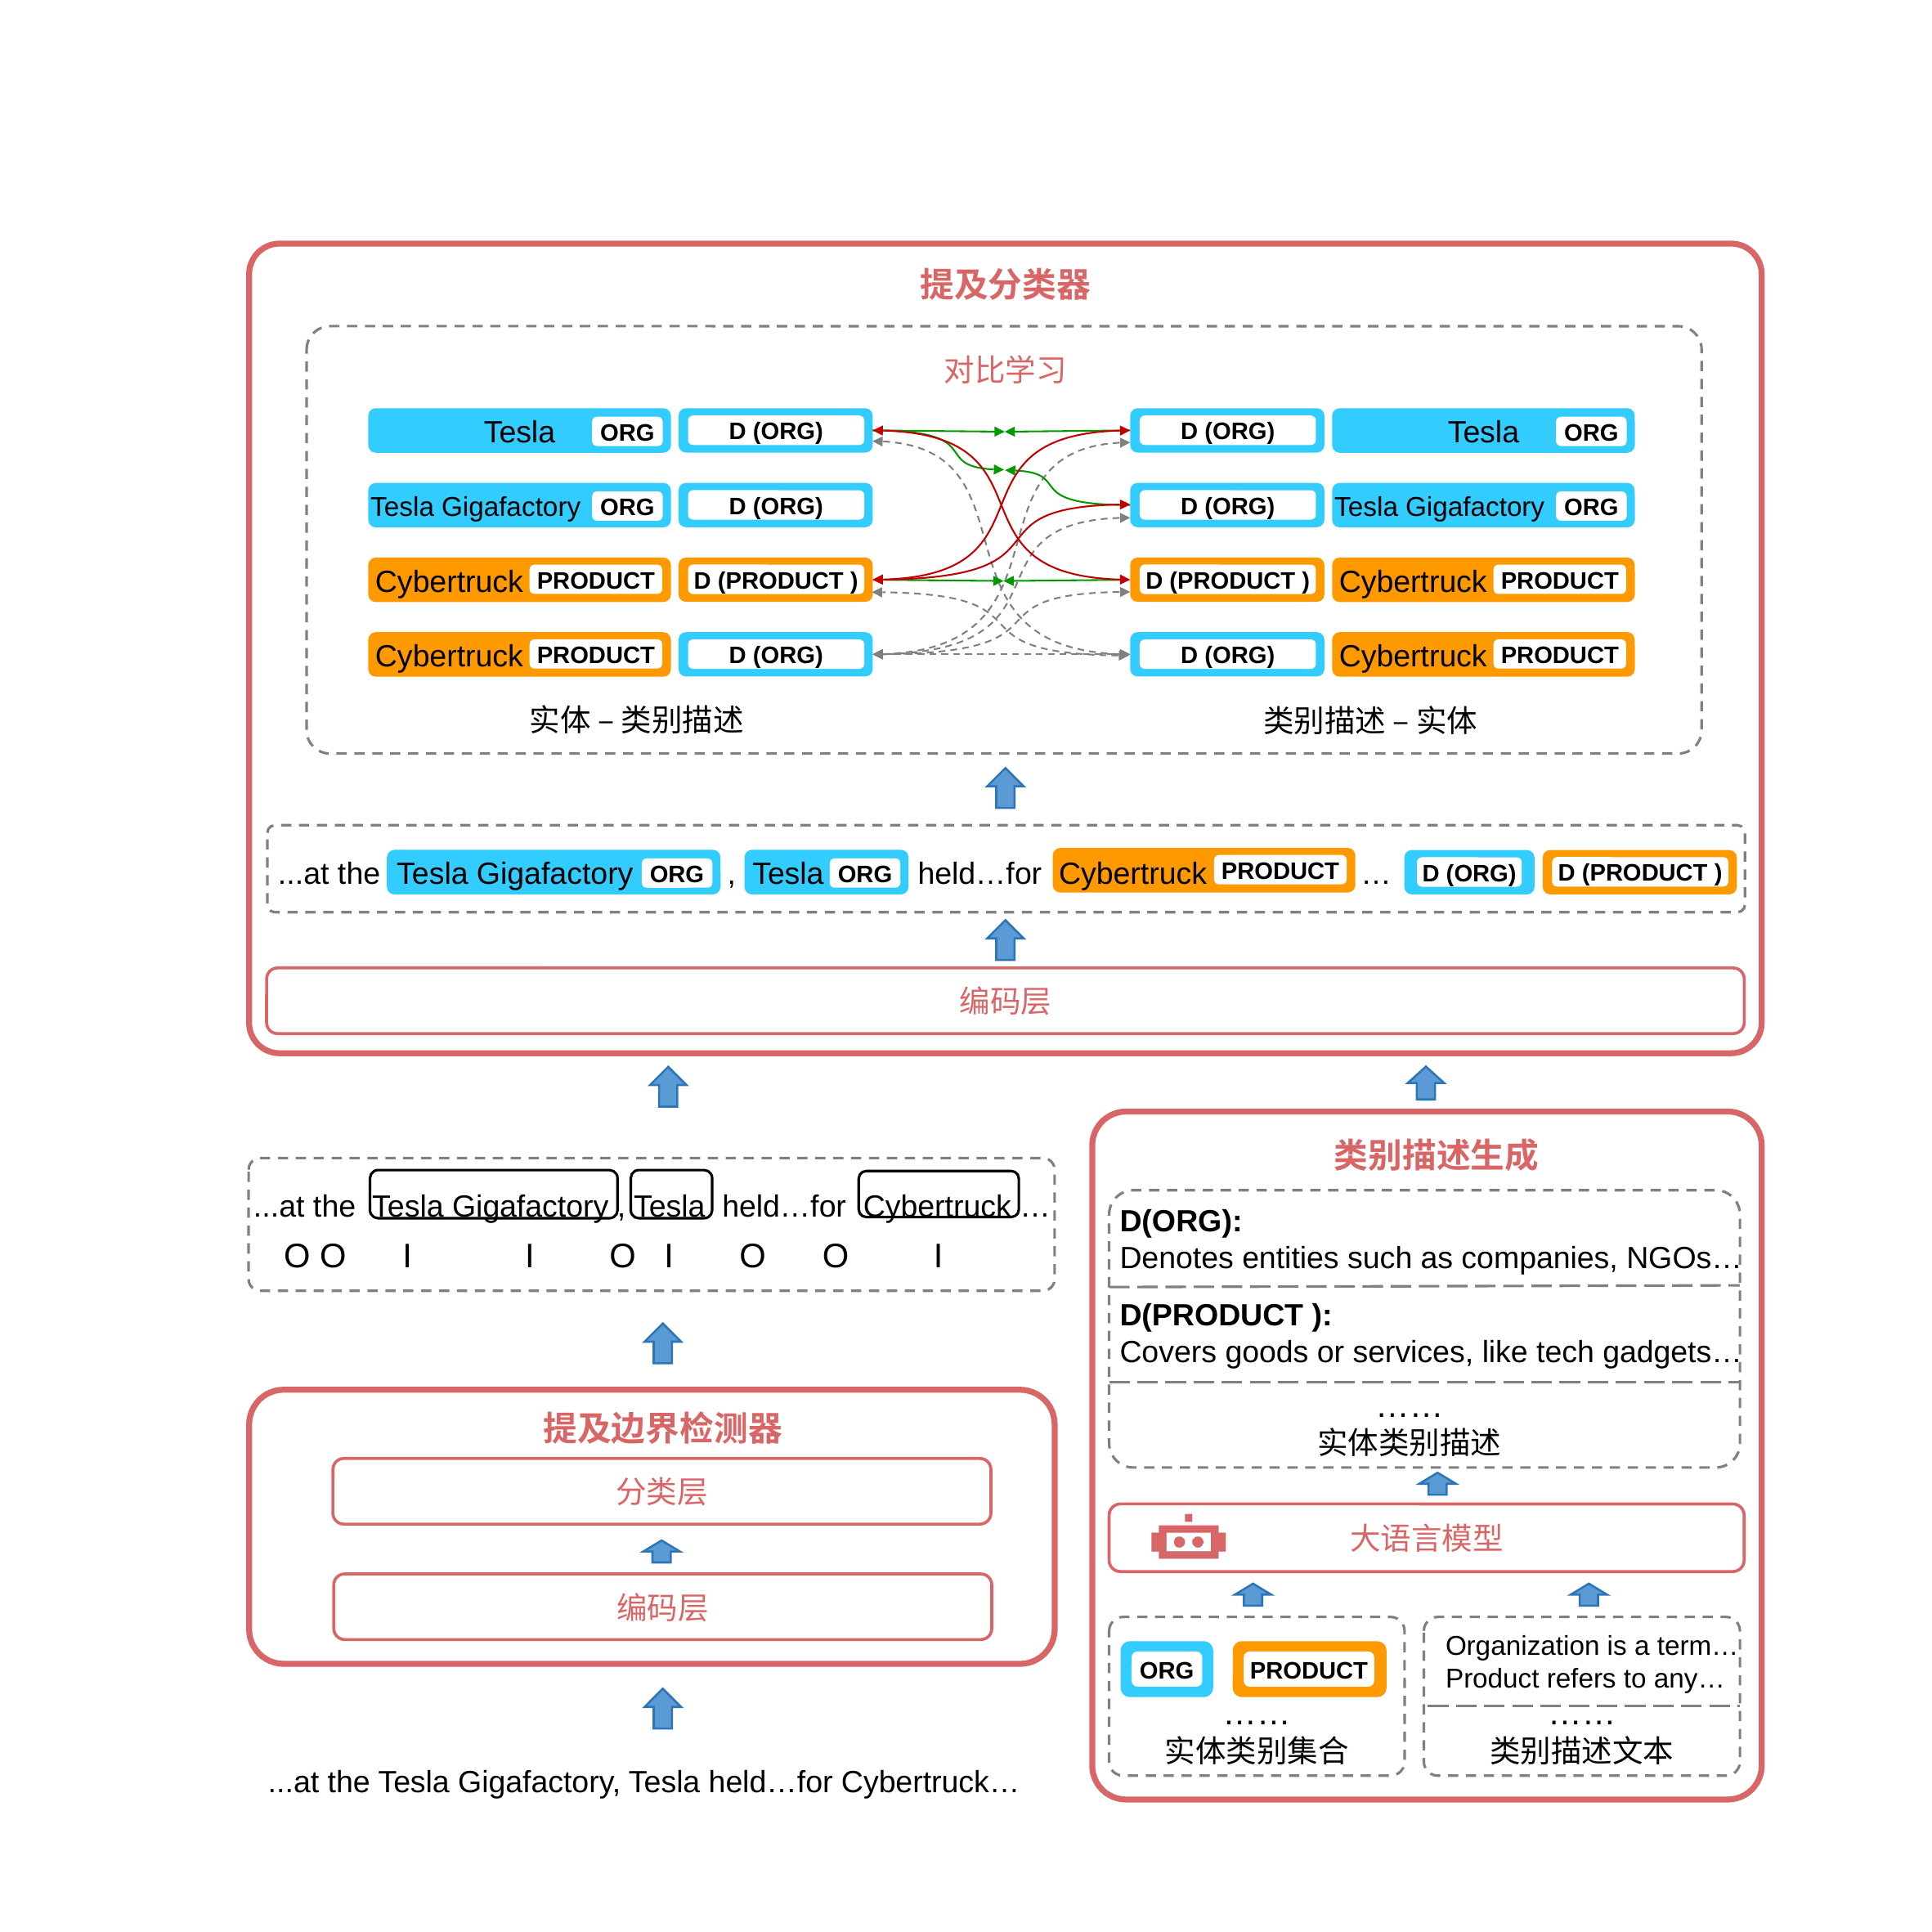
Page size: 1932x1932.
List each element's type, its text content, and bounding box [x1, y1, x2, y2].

text_box 大语言模型 [1108, 1503, 1746, 1573]
text_box [1231, 1582, 1275, 1607]
text_box [305, 325, 1703, 755]
text_box …… 实体类别描述 [1305, 1383, 1514, 1467]
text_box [872, 504, 1131, 580]
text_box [1232, 1641, 1387, 1697]
text_box [1567, 1582, 1611, 1607]
text_box [984, 766, 1026, 809]
text_box …… 实体类别集合 [1108, 1616, 1406, 1777]
text_box [1108, 1289, 1741, 1382]
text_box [368, 408, 873, 677]
text_box [648, 1065, 689, 1108]
text_box 类别描述 – 实体 [1251, 695, 1490, 745]
text_box [1108, 1189, 1737, 1286]
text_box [872, 580, 1130, 591]
picture [1144, 1511, 1233, 1563]
text_box [248, 1388, 1056, 1665]
text_box [984, 918, 1026, 962]
text_box [640, 1539, 684, 1564]
text_box 类别描述生成 [1321, 1127, 1552, 1181]
text_box D(ORG): Denotes entities such as companies, NGOs… D(PRODUCT ): Covers goods or services, like tech gadgets… [1110, 1203, 1772, 1368]
text_box 分类层 [332, 1457, 993, 1526]
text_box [1130, 408, 1635, 677]
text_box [872, 430, 1131, 504]
text_box [1405, 1065, 1447, 1100]
text_box …… 类别描述文本 [1423, 1616, 1741, 1777]
text_box 编码层 [333, 1572, 993, 1641]
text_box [241, 1158, 1071, 1291]
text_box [266, 825, 1746, 912]
text_box 提及边界检测器 [531, 1401, 795, 1455]
text_box [642, 1687, 684, 1730]
text_box …… 实体类别描述 [1305, 1376, 1514, 1382]
text_box [248, 242, 1763, 1055]
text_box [872, 592, 1129, 656]
text_box [642, 1322, 684, 1365]
text_box ...at the Tesla Gigafactory, Tesla held…for Cybertruck… [255, 1737, 1055, 1804]
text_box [1120, 1641, 1213, 1697]
text_box 实体 – 类别描述 [517, 694, 756, 744]
text_box Organization is a term… Product refers to any… [1433, 1621, 1752, 1700]
text_box [1108, 1383, 1741, 1468]
text_box 对比学习 [931, 344, 1079, 394]
text_box [1416, 1472, 1459, 1496]
text_box 提及分类器 [908, 257, 1103, 311]
text_box 编码层 [266, 966, 1746, 1035]
text_box [1091, 1110, 1763, 1801]
